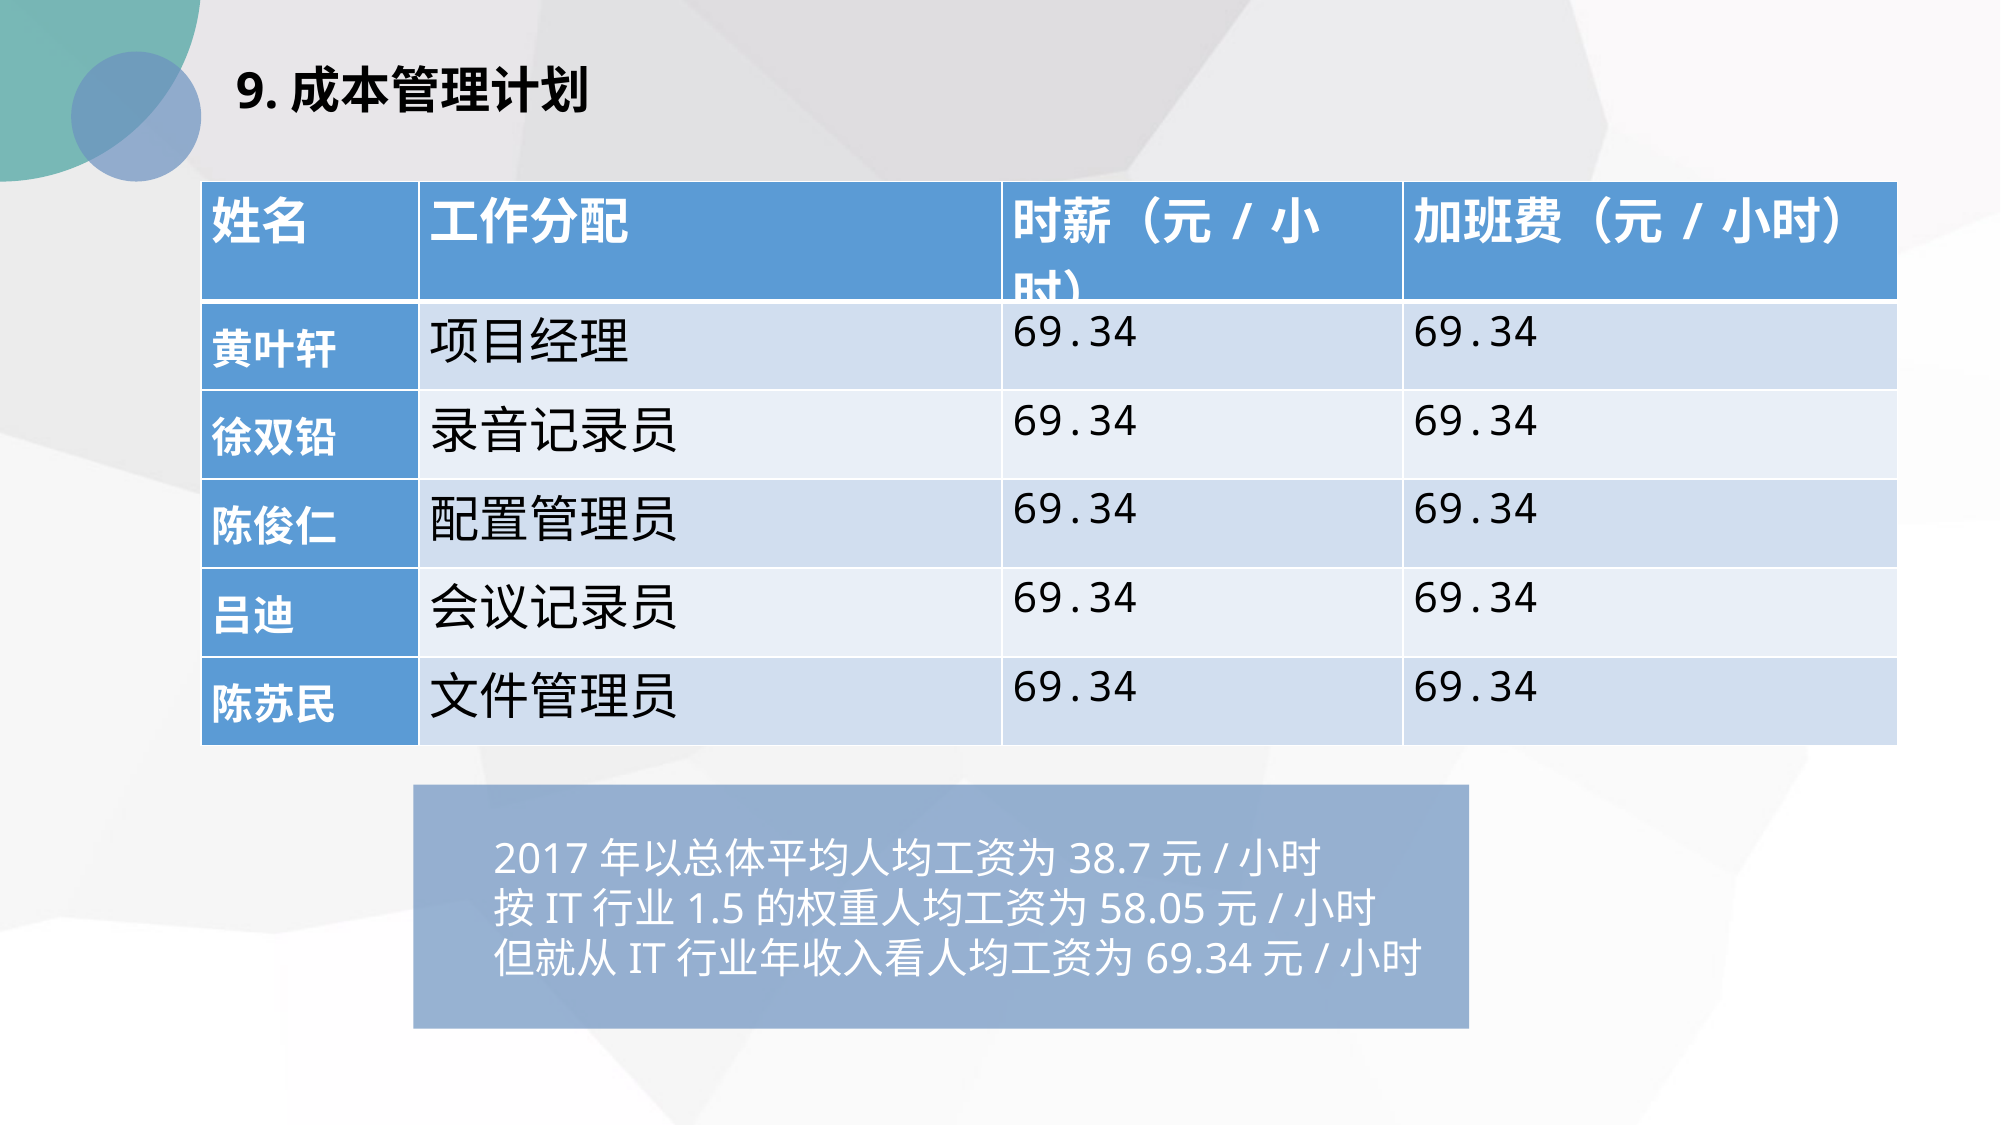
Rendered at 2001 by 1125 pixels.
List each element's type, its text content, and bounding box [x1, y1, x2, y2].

picture [0, 0, 2001, 1125]
table_header 加班费（元/小时） [1404, 182, 1897, 299]
table_cell 69.34 [1003, 569, 1402, 656]
text_box 2017年以总体平均人均工资为38.7元/小时 按IT行业1.5的权重人均工资为58.05元/小时 但就从IT行业年收入看人均工资为69.34元/小时 [328, 824, 1519, 990]
table_header 姓名 [202, 182, 418, 299]
table_cell 项目经理 [420, 304, 1001, 389]
table_cell 69.34 [1003, 304, 1402, 389]
table_header 工作分配 [420, 182, 1001, 299]
table_cell 文件管理员 [420, 658, 1001, 745]
table_cell 69.34 [1003, 480, 1402, 567]
table_cell 69.34 [1404, 569, 1897, 656]
text_box 9.成本管理计划 [221, 51, 606, 127]
text_box [0, 0, 202, 183]
table_cell 陈苏民 [202, 658, 418, 745]
text_box [412, 990, 1470, 1030]
table_cell 配置管理员 [420, 480, 1001, 567]
table_cell 徐双铅 [202, 391, 418, 478]
text_box [412, 784, 1470, 824]
table_cell 录音记录员 [420, 391, 1001, 478]
table_cell 69.34 [1404, 658, 1897, 745]
table_cell 黄叶轩 [202, 304, 418, 389]
table_cell 吕迪 [202, 569, 418, 656]
table_cell 69.34 [1404, 480, 1897, 567]
table_cell 陈俊仁 [202, 480, 418, 567]
table_cell 69.34 [1003, 658, 1402, 745]
text_box [70, 50, 203, 183]
table_cell 69.34 [1404, 391, 1897, 478]
table_cell 会议记录员 [420, 569, 1001, 656]
table_header 时薪（元/小时） [1003, 182, 1402, 299]
table_cell 69.34 [1003, 391, 1402, 478]
table_cell 69.34 [1404, 304, 1897, 389]
